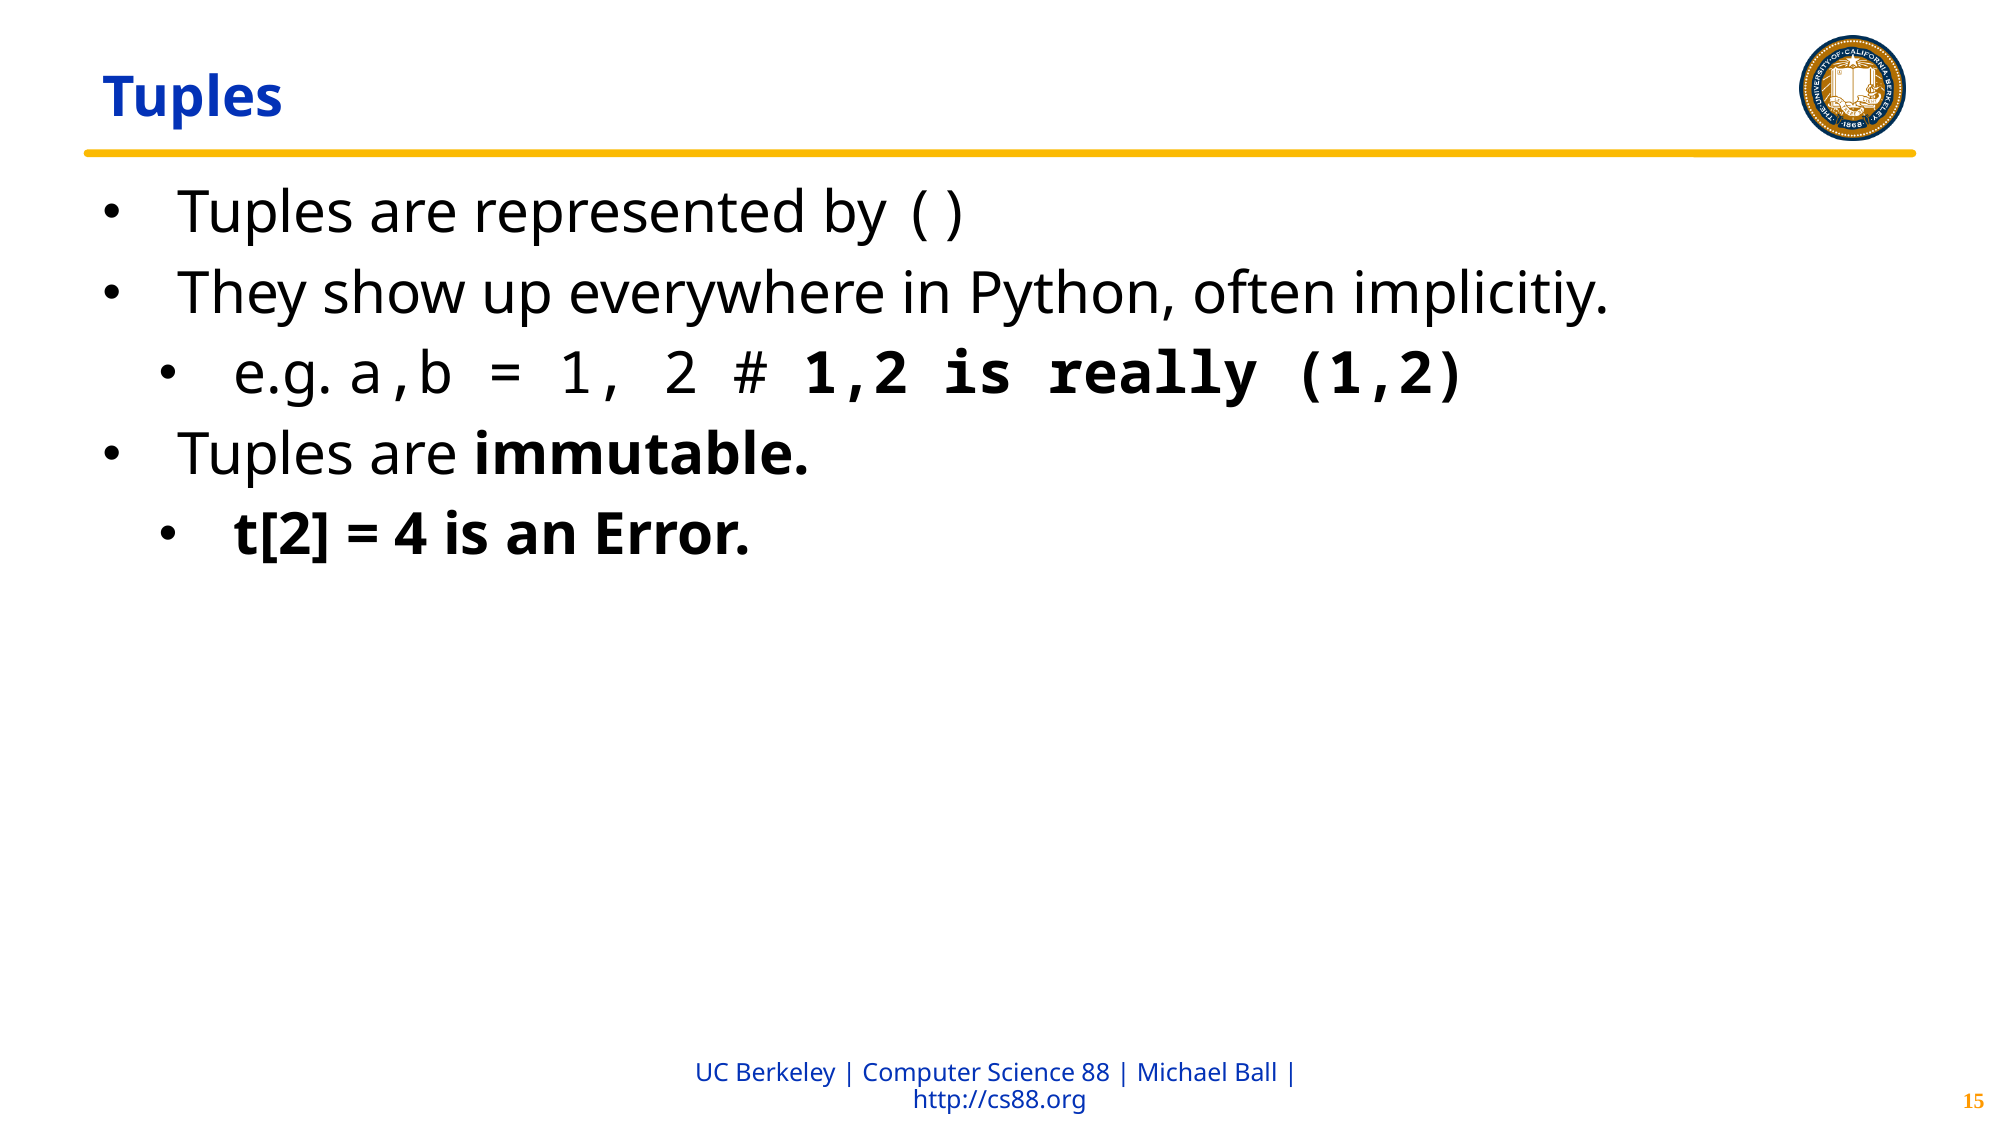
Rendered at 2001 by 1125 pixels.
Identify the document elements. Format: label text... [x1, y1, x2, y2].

picture [1799, 35, 1906, 141]
title Tuples [87, 37, 1763, 159]
slide_number 15 [1883, 1074, 2000, 1125]
list Tuples are represented by () They show up everywhere in Python, often implicitiy. e.g. a,b = 1, 2 # 1,2 is really (1,2) Tuples are immutable. t[2] = 4 is an Error. [87, 174, 1913, 1038]
